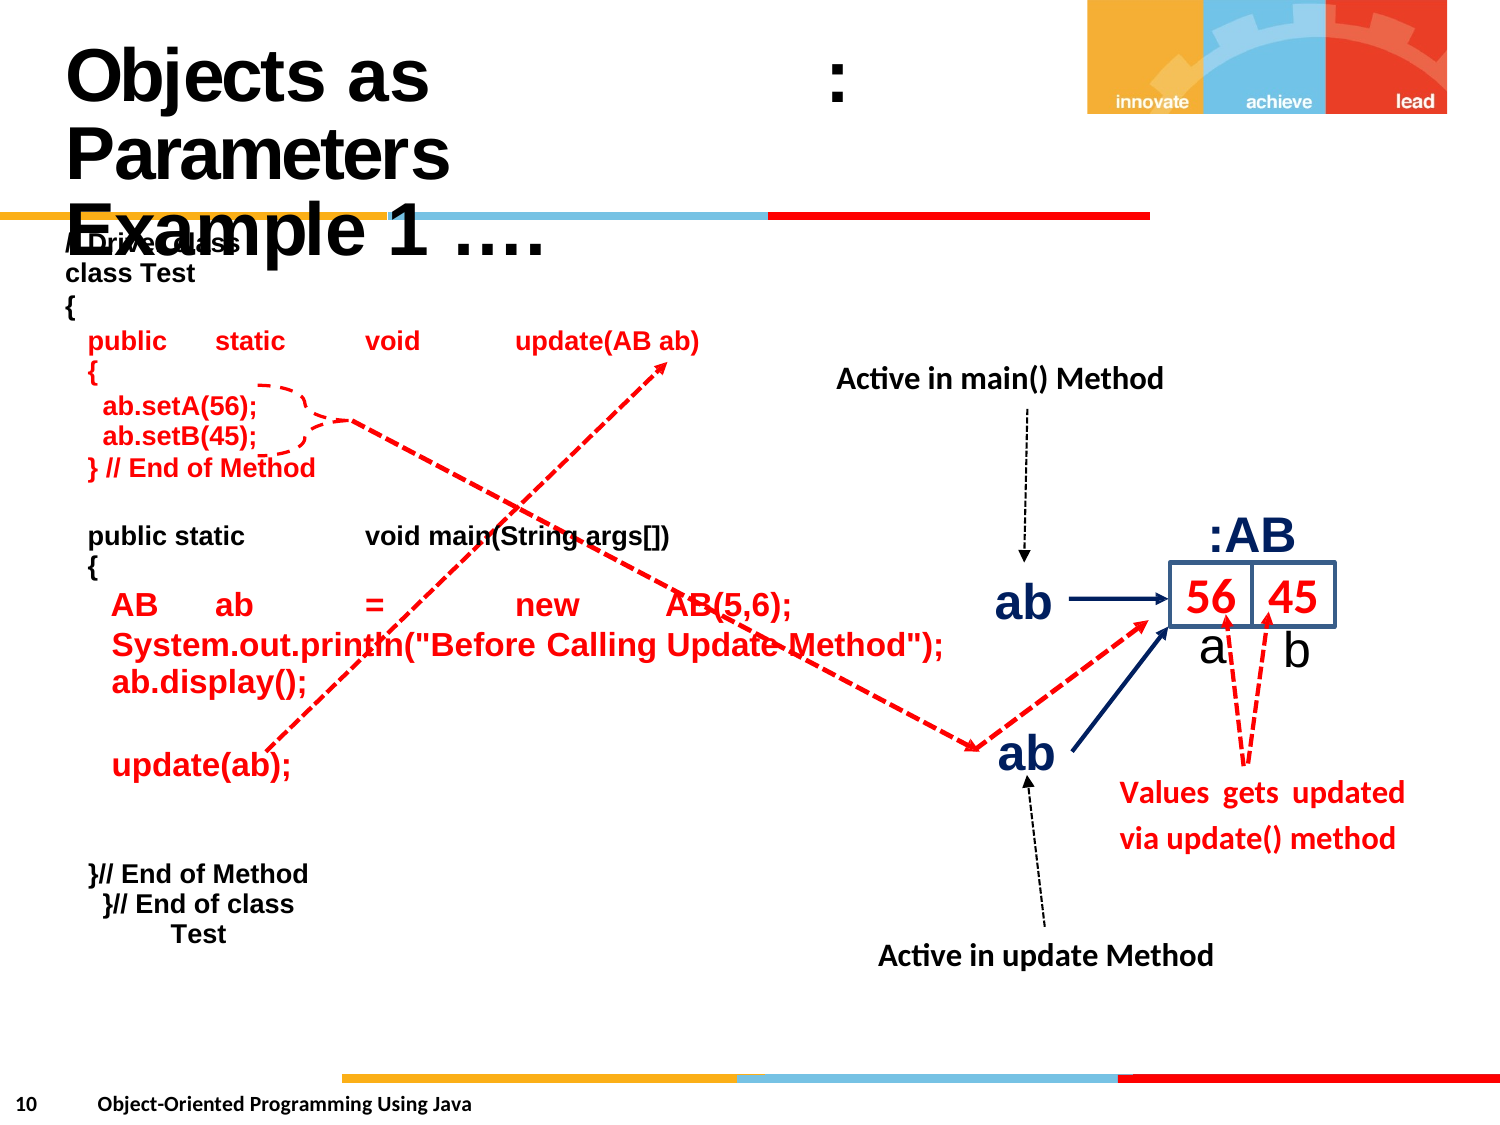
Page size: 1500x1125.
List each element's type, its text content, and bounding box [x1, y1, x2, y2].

text_box [1125, 620, 1149, 639]
text_box [1087, 0, 1448, 114]
text_box [636, 569, 652, 581]
text_box [508, 505, 520, 517]
text_box public { [85, 326, 174, 390]
text_box [323, 416, 351, 425]
text_box void main(String args[]) [362, 521, 677, 553]
text_box [367, 427, 383, 439]
text_box [535, 516, 548, 521]
text_box [569, 445, 582, 458]
text_box [520, 492, 533, 505]
text_box [351, 418, 366, 430]
text_box [1238, 736, 1244, 750]
text_box [603, 553, 618, 563]
text_box : [823, 38, 864, 118]
text_box [1248, 733, 1255, 747]
text_box update(ab); [109, 747, 300, 785]
text_box [418, 453, 434, 465]
text_box [1236, 719, 1242, 733]
text_box ab [212, 587, 261, 625]
text_box [1040, 895, 1044, 911]
text_box Object-Oriented Programming Using Java [95, 1092, 532, 1122]
text_box [288, 717, 301, 730]
text_box [1095, 648, 1110, 661]
text_box = [362, 587, 392, 625]
text_box [1262, 632, 1268, 646]
text_box [544, 468, 558, 481]
text_box [1232, 685, 1238, 699]
text_box [653, 578, 669, 587]
text_box [1018, 542, 1031, 563]
text_box [630, 386, 643, 398]
text_box [1033, 837, 1038, 853]
text_box [810, 665, 820, 669]
text_box [557, 457, 570, 470]
text_box [391, 622, 399, 627]
text_box [401, 445, 417, 456]
text_box [1022, 782, 1035, 795]
text_box [267, 741, 277, 747]
text_box [1255, 683, 1262, 697]
text_box [955, 737, 976, 752]
text_box Objects as Parameters Example 1 …. [62, 38, 826, 193]
text_box System.out.println("Before ab.display(); [109, 627, 544, 705]
text_box public static { [85, 521, 253, 585]
text_box [1070, 626, 1169, 753]
text_box [1068, 592, 1169, 606]
text_box [1246, 750, 1252, 764]
text_box [1080, 659, 1095, 673]
text_box [593, 421, 606, 434]
text_box [398, 611, 411, 623]
text_box 10 [12, 1092, 47, 1122]
text_box new [512, 587, 587, 625]
text_box [855, 684, 871, 696]
text_box [451, 471, 467, 483]
text_box [871, 693, 887, 705]
text_box [1240, 753, 1246, 767]
text_box [459, 553, 472, 564]
text_box :AB [1205, 509, 1307, 562]
text_box Active in main() Method [834, 362, 1223, 404]
text_box [619, 560, 635, 572]
text_box AB [108, 587, 165, 625]
text_box [519, 507, 534, 518]
text_box // Driver class class Test { [62, 228, 247, 325]
text_box [1257, 666, 1264, 680]
text_box [1034, 693, 1049, 707]
text_box [1110, 637, 1125, 650]
text_box [447, 563, 460, 576]
text_box [1019, 705, 1034, 718]
text_box [468, 480, 484, 492]
text_box [618, 397, 631, 410]
text_box [922, 719, 938, 731]
text_box a [1196, 627, 1237, 675]
text_box [1250, 716, 1257, 731]
text_box [821, 666, 837, 678]
text_box [1049, 682, 1064, 695]
text_box [1230, 675, 1236, 682]
text_box [1029, 804, 1034, 820]
text_box Calling Update Method"); [544, 627, 953, 665]
text_box ab [995, 727, 1066, 782]
text_box [988, 731, 995, 741]
text_box AB(5,6); [662, 587, 799, 625]
text_box 45 [1252, 562, 1335, 627]
text_box [838, 675, 854, 687]
text_box b [1281, 627, 1321, 679]
text_box [605, 409, 618, 422]
text_box [581, 433, 594, 446]
text_box [653, 361, 668, 376]
text_box [532, 480, 545, 493]
text_box [500, 516, 509, 521]
text_box [939, 728, 954, 740]
text_box [642, 374, 655, 387]
text_box ab.setA(56); ab.setB(45); } // End of Method [85, 391, 323, 488]
text_box [888, 702, 904, 713]
text_box [1064, 671, 1079, 684]
text_box }// End of Method }// End of class Test [62, 858, 324, 923]
text_box [435, 575, 448, 588]
text_box 56 [1169, 562, 1252, 627]
text_box ab [992, 576, 1063, 631]
text_box [1234, 702, 1240, 716]
text_box void [362, 326, 427, 358]
text_box [300, 705, 313, 718]
text_box update(AB ab) [512, 326, 707, 358]
text_box [422, 587, 436, 600]
text_box [1259, 649, 1266, 663]
text_box [276, 729, 289, 742]
text_box static [212, 326, 292, 358]
text_box [257, 385, 293, 391]
text_box [1003, 716, 1019, 727]
text_box Active in update Method [876, 939, 1272, 982]
text_box [502, 498, 518, 510]
text_box [435, 462, 450, 474]
text_box [485, 489, 501, 501]
text_box [905, 710, 921, 722]
text_box [973, 739, 988, 752]
text_box Values gets updated via update() method [1117, 775, 1452, 863]
text_box [410, 599, 423, 612]
text_box [1252, 700, 1259, 714]
text_box [384, 436, 400, 448]
